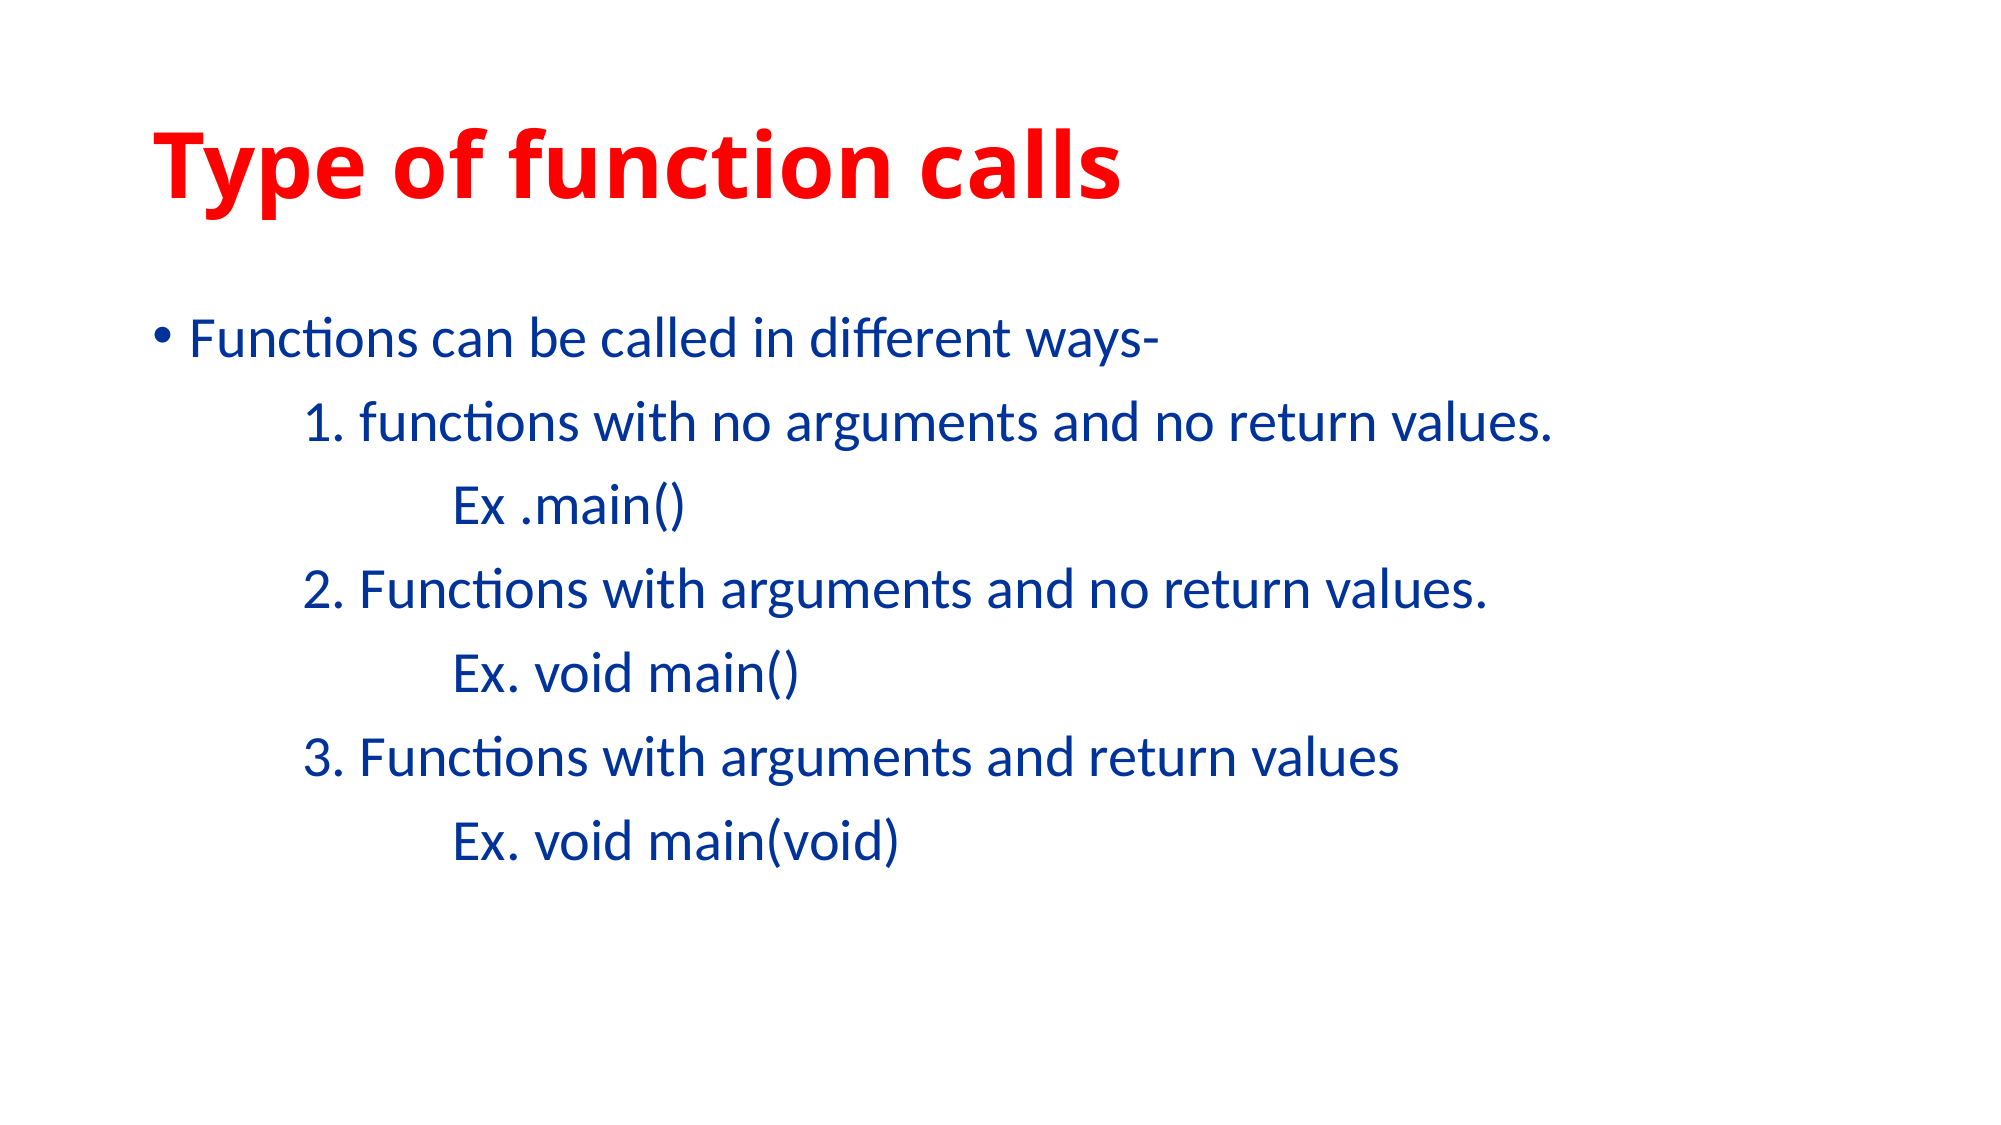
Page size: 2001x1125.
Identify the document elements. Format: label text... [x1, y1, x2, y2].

list Functions can be called in different ways- 1. functions with no arguments and no return values. Ex .main() 2. Functions with arguments and no return values. Ex. void main() 3. Functions with arguments and return values Ex. void main(void) [137, 299, 1863, 1014]
title Type of function calls [137, 59, 1863, 278]
